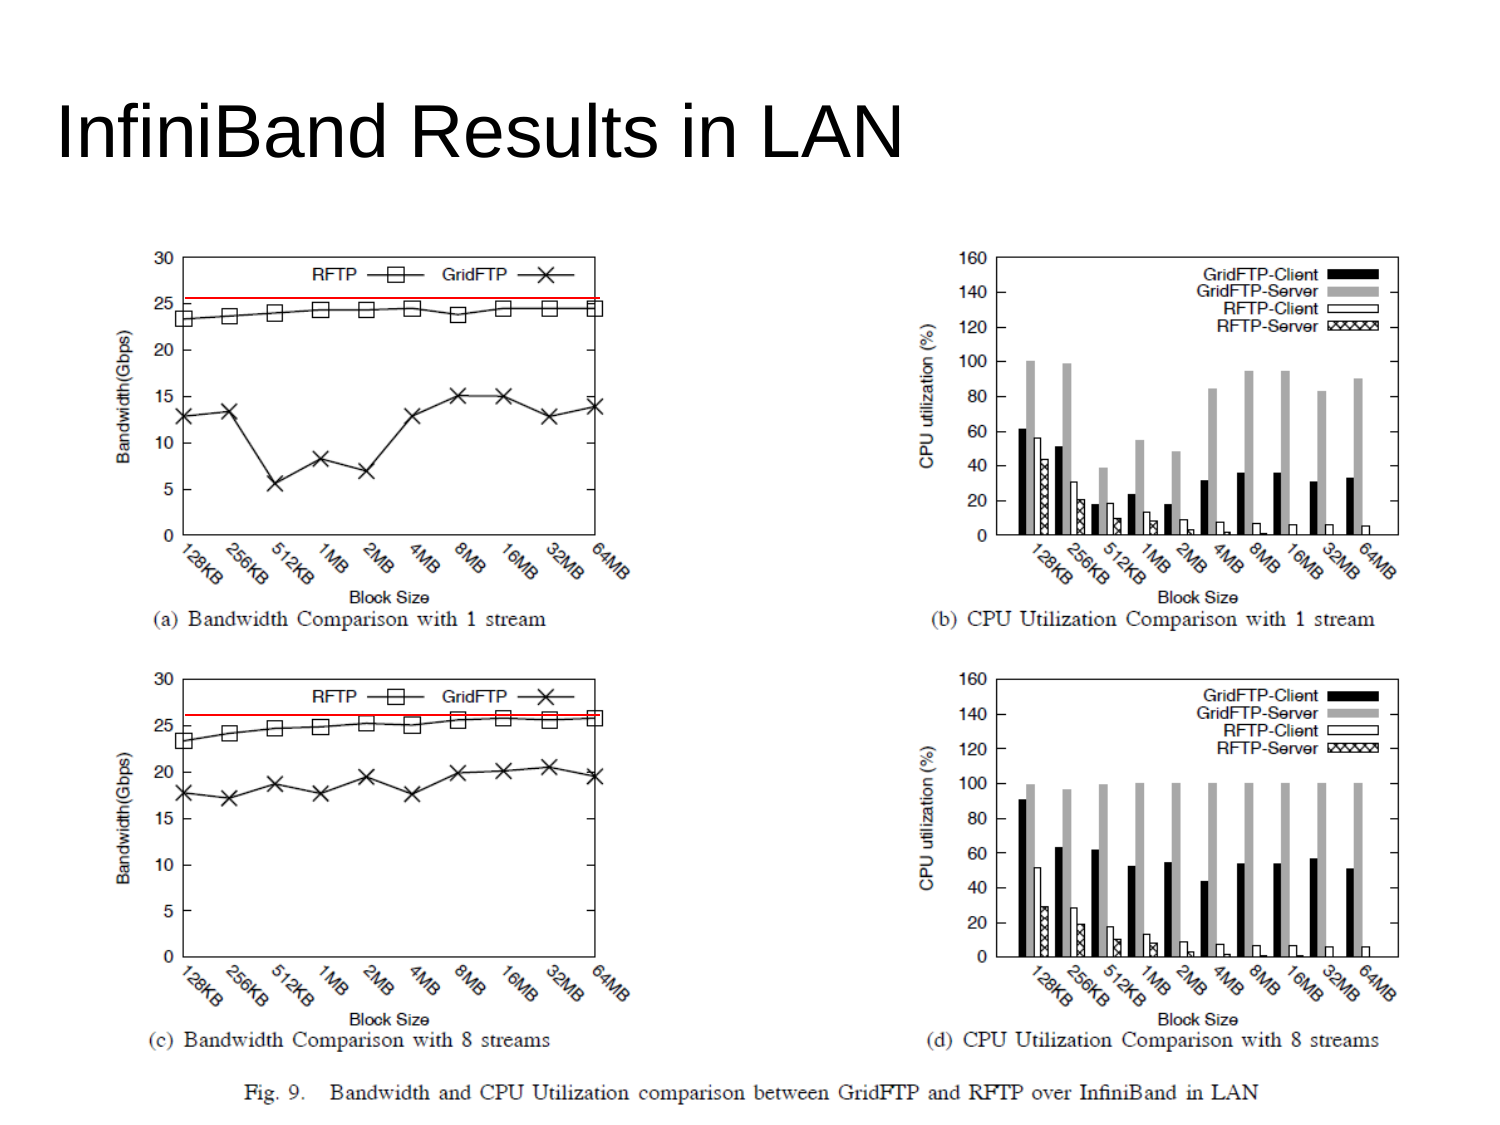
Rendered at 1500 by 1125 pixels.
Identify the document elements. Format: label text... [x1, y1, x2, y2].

picture [86, 224, 1438, 1116]
text_box InfiniBand Results in LAN [40, 58, 1391, 197]
